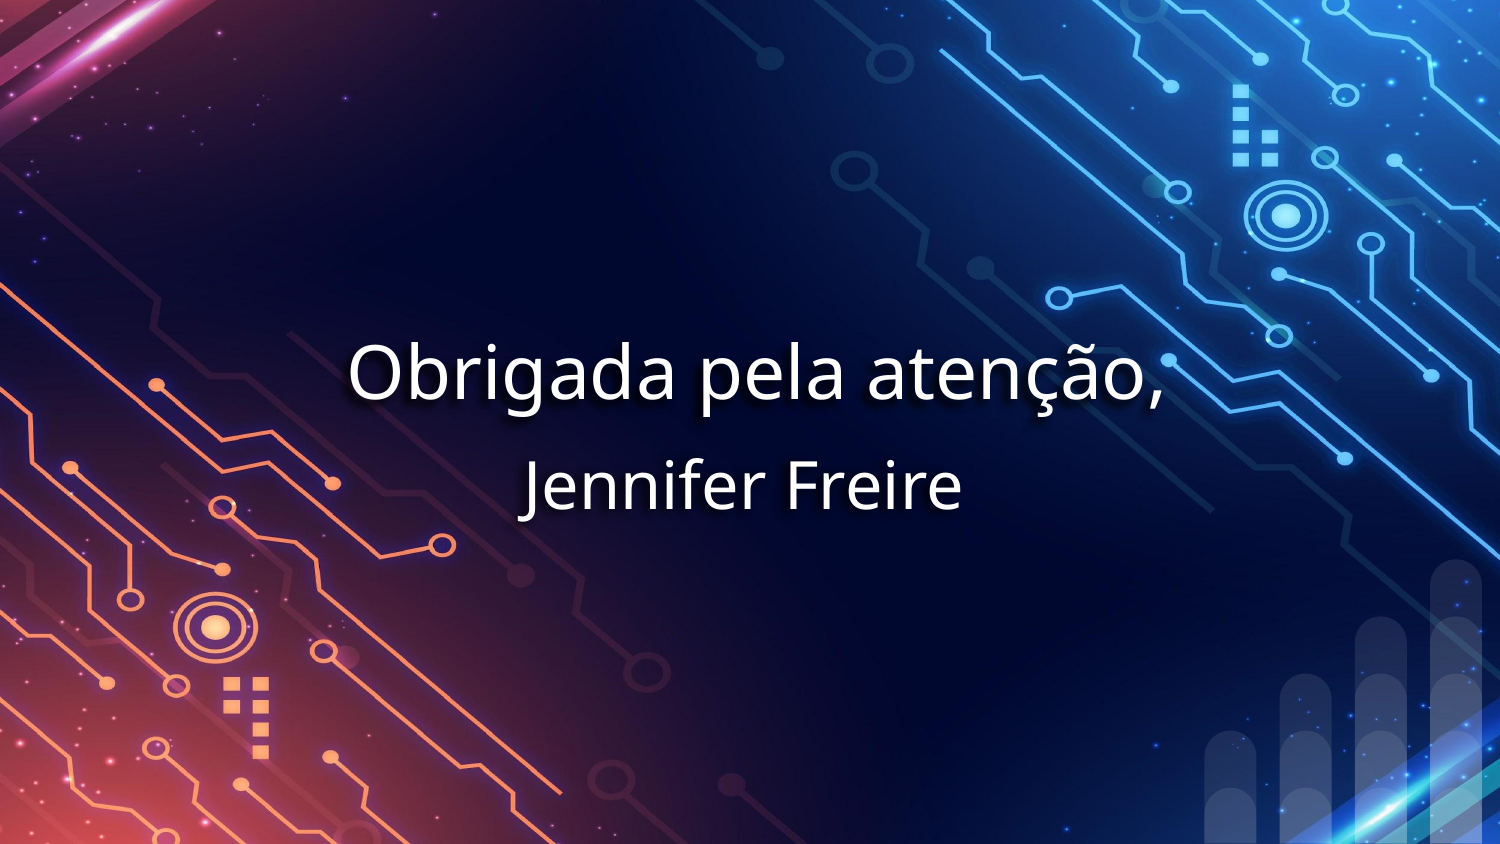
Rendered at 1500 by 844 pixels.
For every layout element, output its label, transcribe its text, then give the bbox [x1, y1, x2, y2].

title Obrigada pela atenção, [272, 282, 1243, 457]
picture [0, 0, 1500, 844]
text_box Jennifer Freire [508, 428, 1072, 538]
